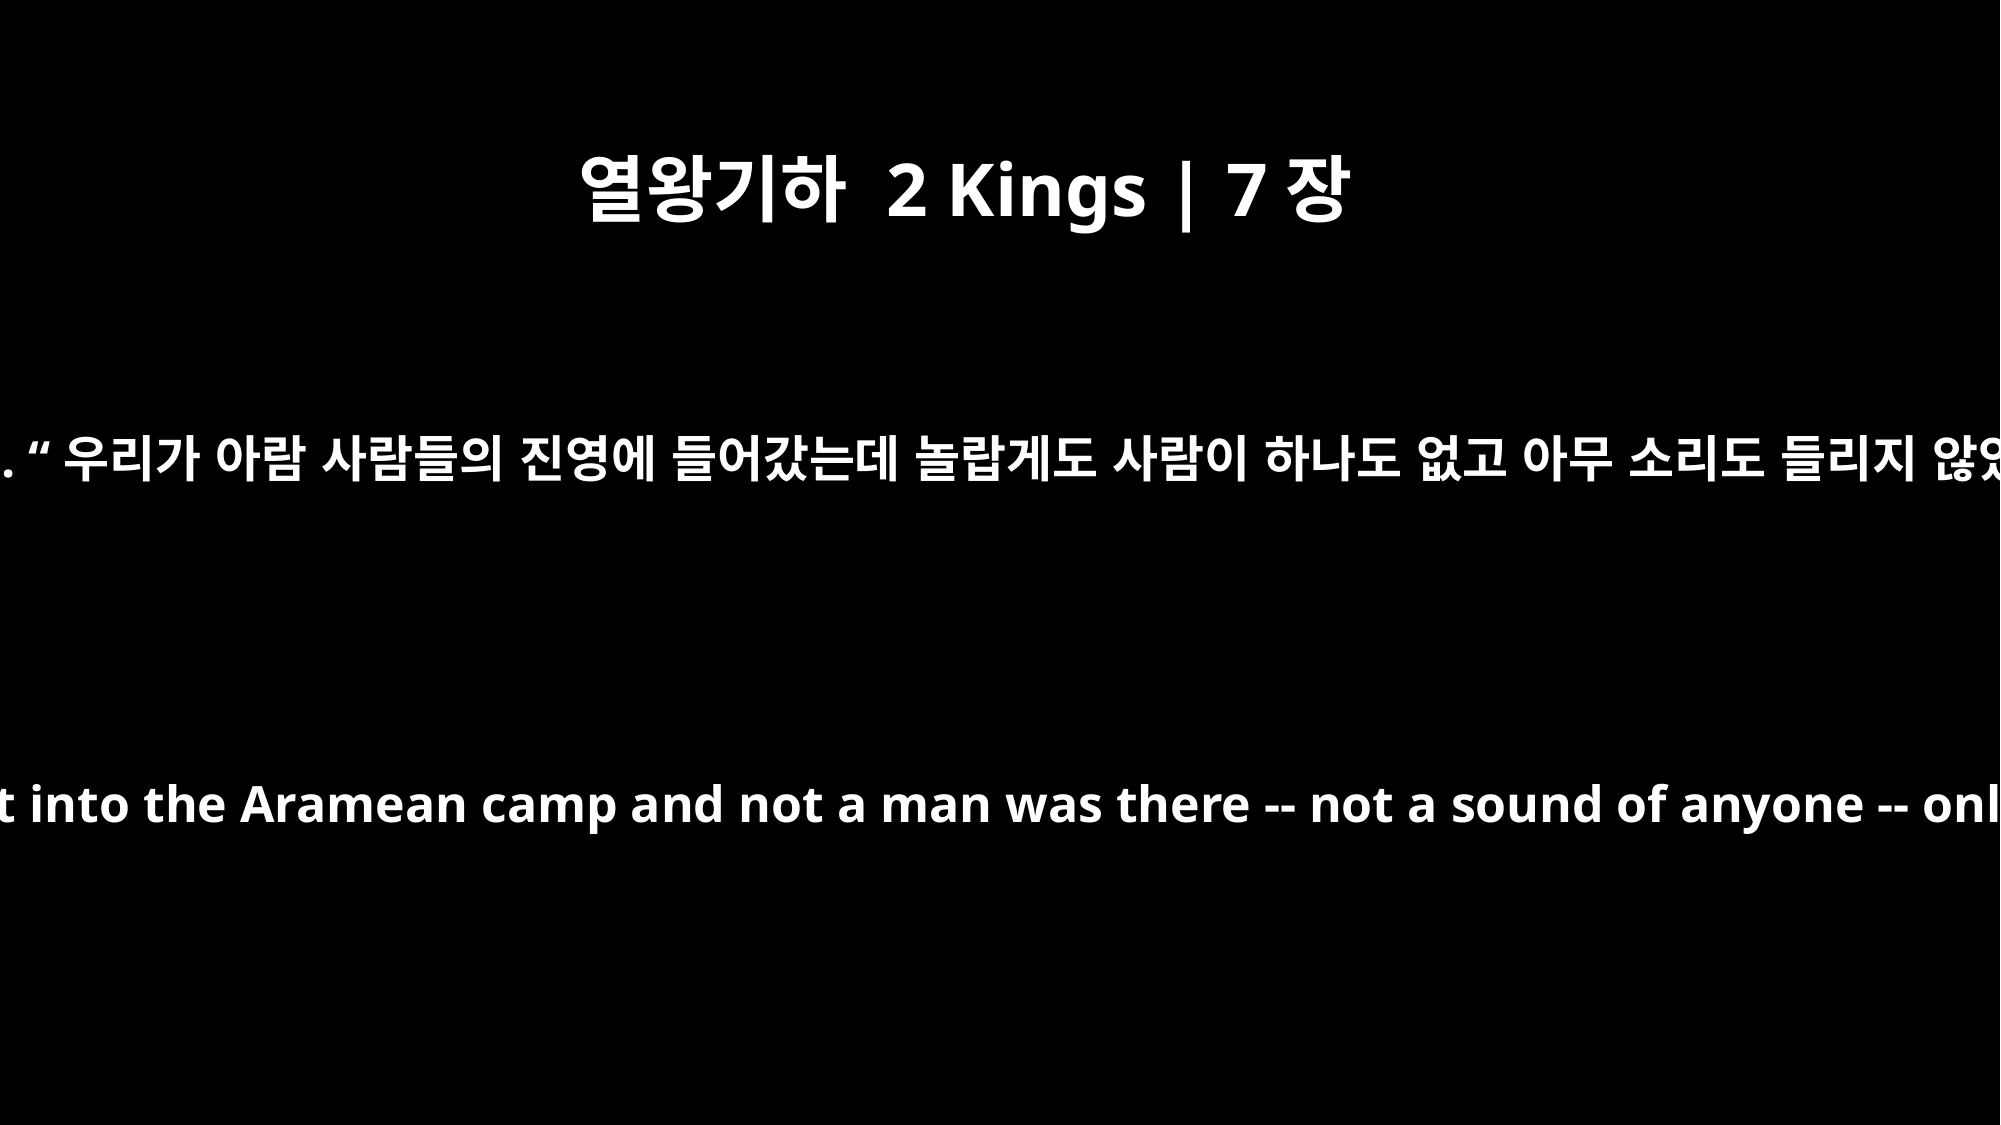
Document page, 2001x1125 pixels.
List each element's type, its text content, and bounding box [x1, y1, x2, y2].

text_box So they went and called out to the city gatekeepers and told them, "We went into the Aramean camp and not a man was there -- not a sound of anyone -- only tethered horses and donkeys, and the tents left just as they were." [0, 764, 2000, 840]
text_box 10 그리하여 나병 환자들은 가서 성문지기들을 큰 소리로 부르고 말했습니다. “우리가 아람 사람들의 진영에 들어갔는데 놀랍게도 사람이 하나도 없고 아무 소리도 들리지 않았습니다. 그저 말과 나귀들만 매여 있고 천막도 그대로 있었습니다.” [0, 359, 2000, 495]
text_box 열왕기하 2 Kings | 7장 [564, 136, 1368, 239]
